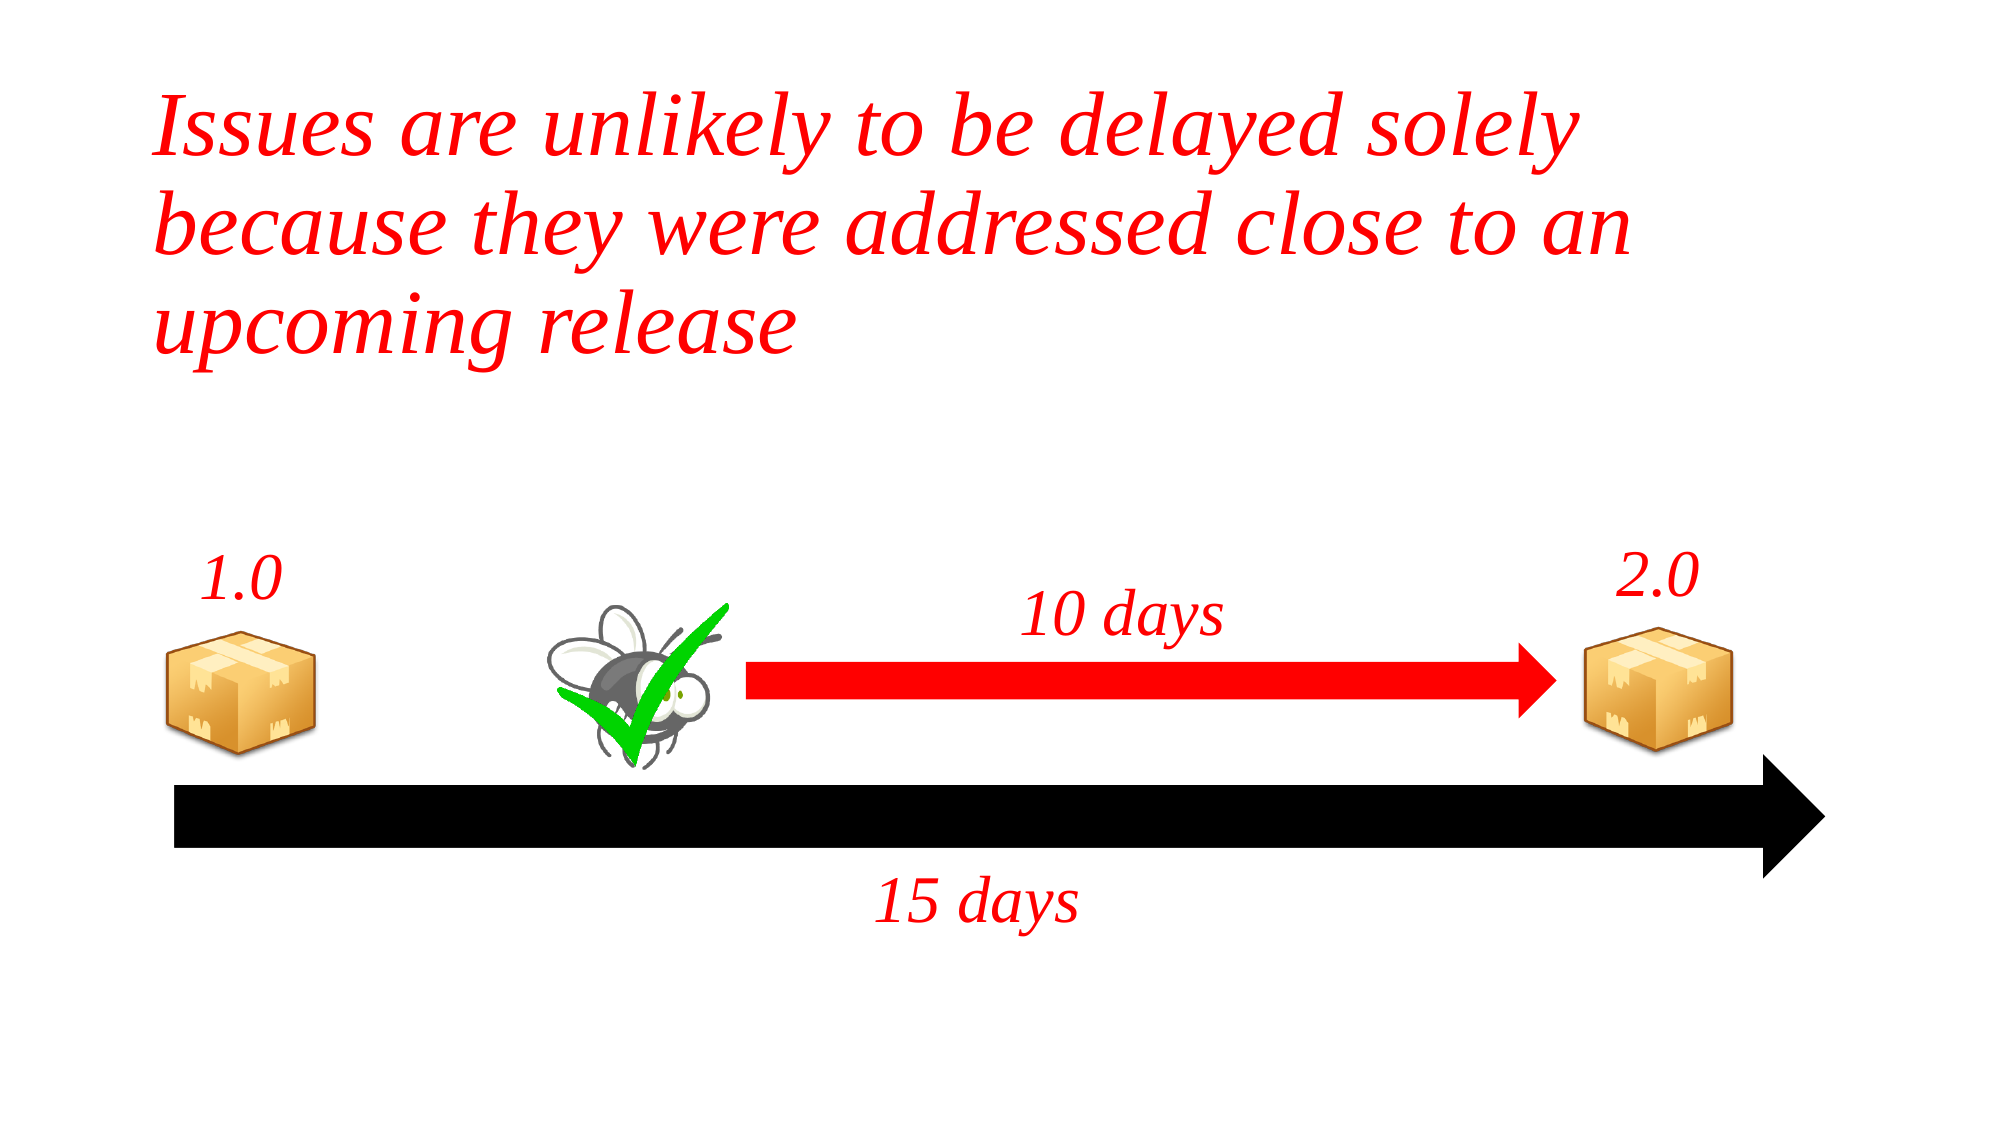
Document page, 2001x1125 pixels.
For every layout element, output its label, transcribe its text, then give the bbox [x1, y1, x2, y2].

title Issues are unlikely to be delayed solely because they were addressed close to an upcoming release [137, 59, 1863, 390]
text_box [172, 748, 1829, 884]
text_box 1.0 [10, 525, 472, 621]
picture [161, 617, 321, 777]
text_box 15 days [746, 848, 1208, 944]
text_box 10 days [892, 561, 1353, 657]
picture [538, 595, 729, 776]
text_box [745, 642, 1557, 719]
picture [1579, 613, 1738, 773]
text_box 2.0 [1428, 522, 1889, 618]
